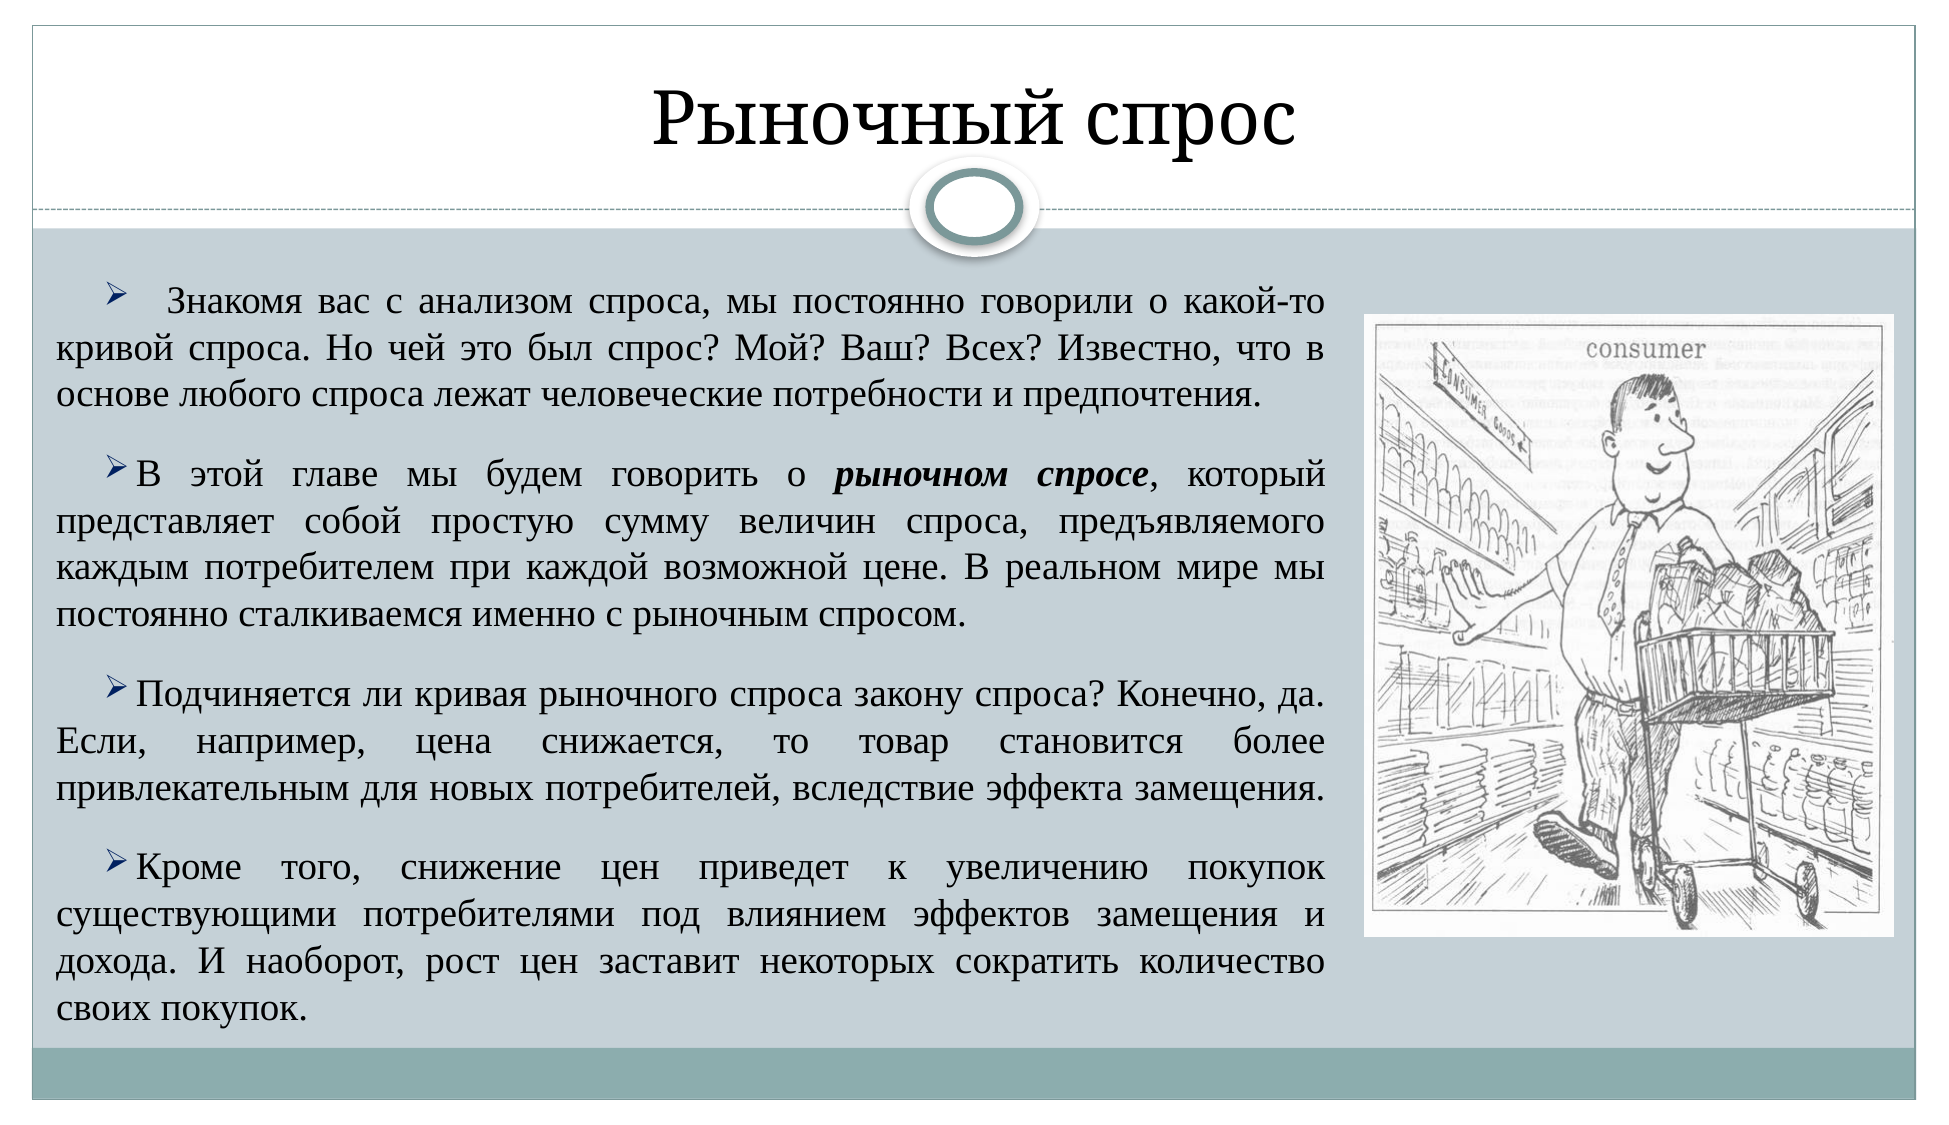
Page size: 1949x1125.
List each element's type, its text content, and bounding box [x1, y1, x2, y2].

picture [1363, 314, 1894, 937]
list Знакомя вас с анализом спроса, мы постоянно говорили о какой-то кривой спроса. Но чей это был спрос? Мой? Ваш? Всех? Известно, что в основе любого спроса лежат человече­ские потребности и предпочтения. В этой главе мы будем говорить о рыночном спросе, который представляет собой простую сумму величин спроса, предъявляемого каждым потребителем при каждой возможной цене. В реальном мире мы постоянно сталкиваемся именно с рыночным спросом. Подчиняется ли кривая рыночного спроса закону спроса? Конечно, да. Если, например, цена снижается, то товар становится более привлекательным для новых потребителей, вследствие эффекта замещения. Кроме того, снижение цен приведет к увеличению покупок существующими потребителями под влиянием эффектов замещения и дохода. И наоборот, рост цен заставит некоторых сократить количество своих покупок. [41, 267, 1341, 1125]
title Рыночный спрос [29, 54, 1920, 168]
